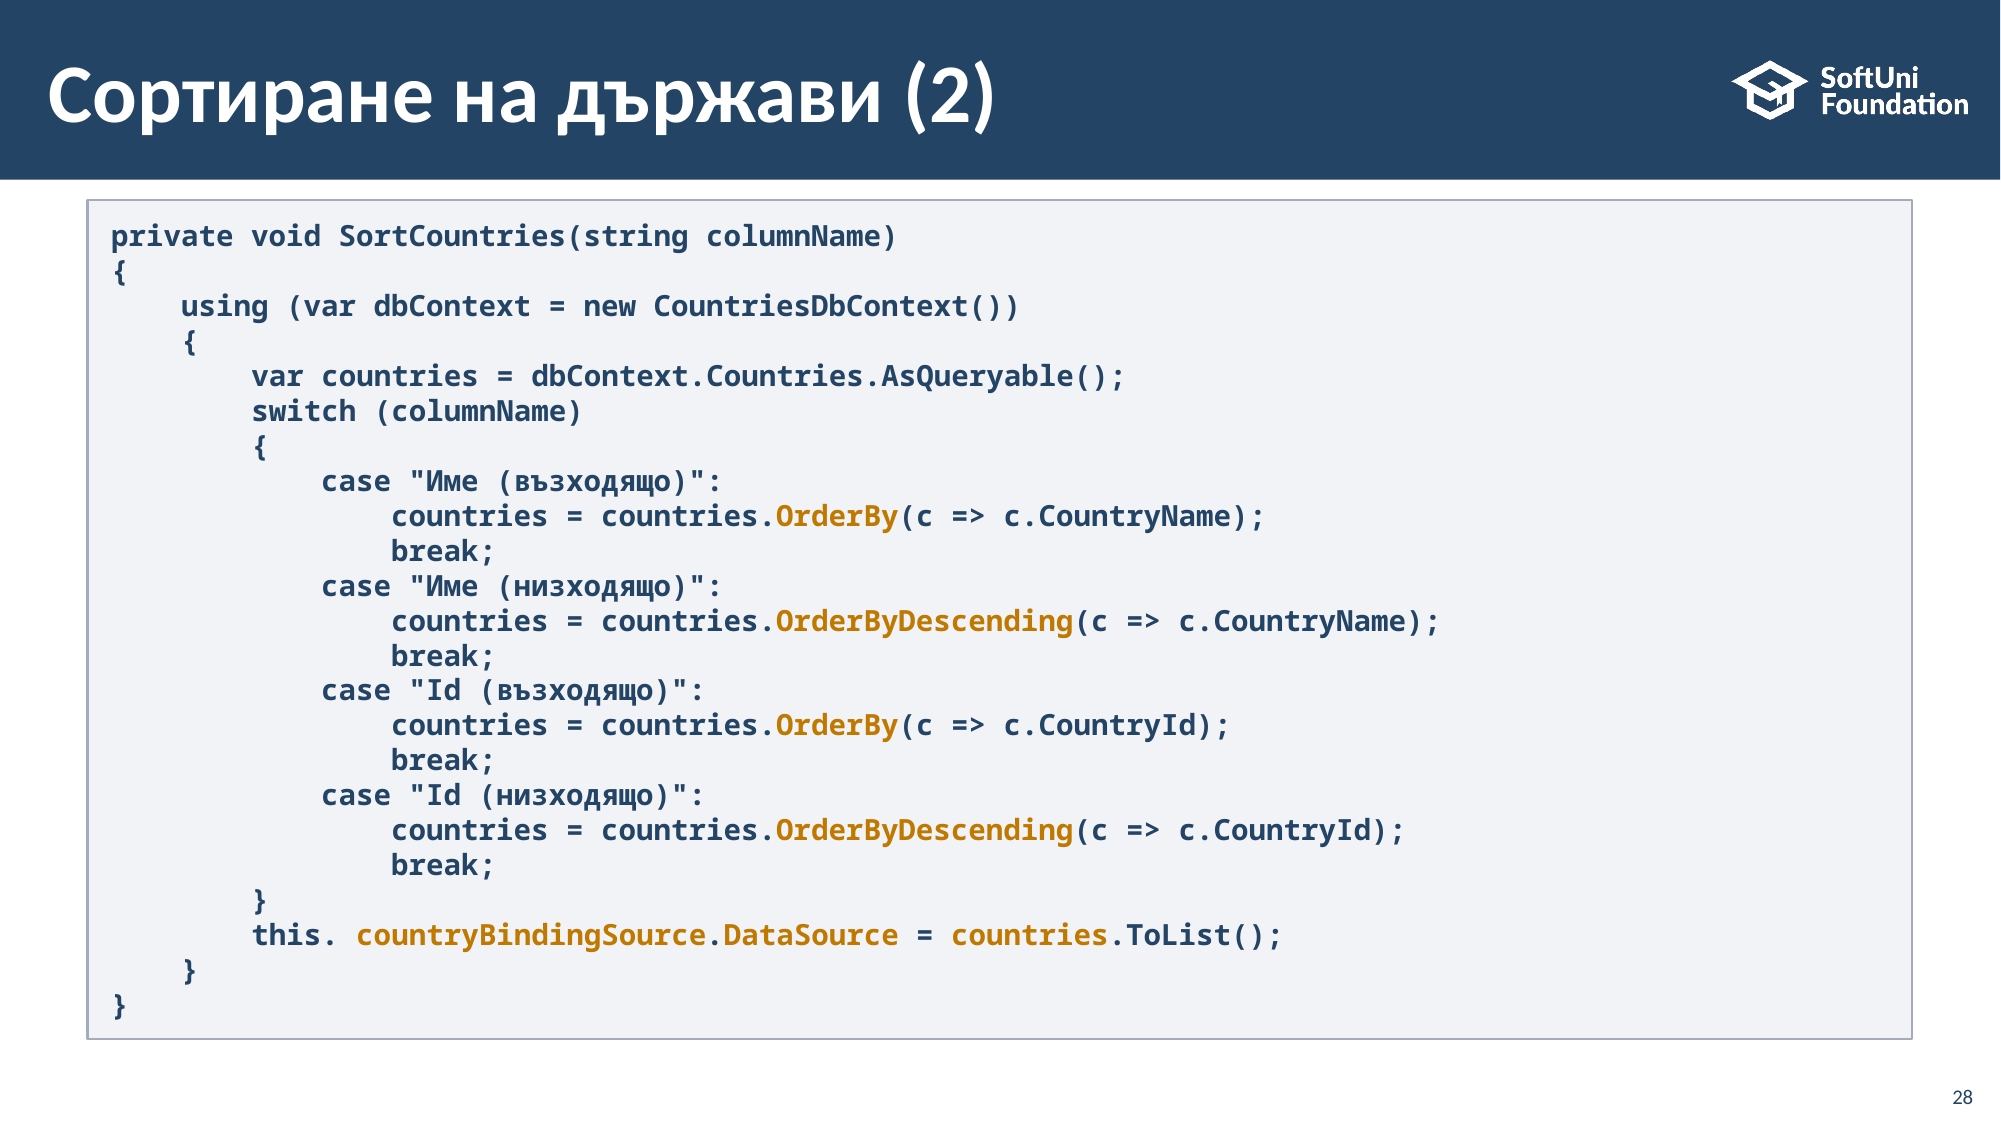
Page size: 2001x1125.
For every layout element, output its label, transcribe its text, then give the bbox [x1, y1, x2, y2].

text_box private void SortCountries(string columnName) { using (var dbContext = new CountriesDbContext()) { var countries = dbContext.Countries.AsQueryable(); switch (columnName) { case "Име (възходящо)": countries = countries.OrderBy(c => c.CountryName); break; case "Име (низходящо)": countries = countries.OrderByDescending(c => c.CountryName); break; case "Id (възходящо)": countries = countries.OrderBy(c => c.CountryId); break; case "Id (низходящо)": countries = countries.OrderByDescending(c => c.CountryId); break; } this. countryBindingSource.DataSource = countries.ToList(); } } [87, 199, 1913, 1040]
picture [1731, 60, 1968, 120]
slide_number 28 [1927, 1067, 1989, 1117]
title Сортиране на държави (2) [31, 16, 1716, 162]
